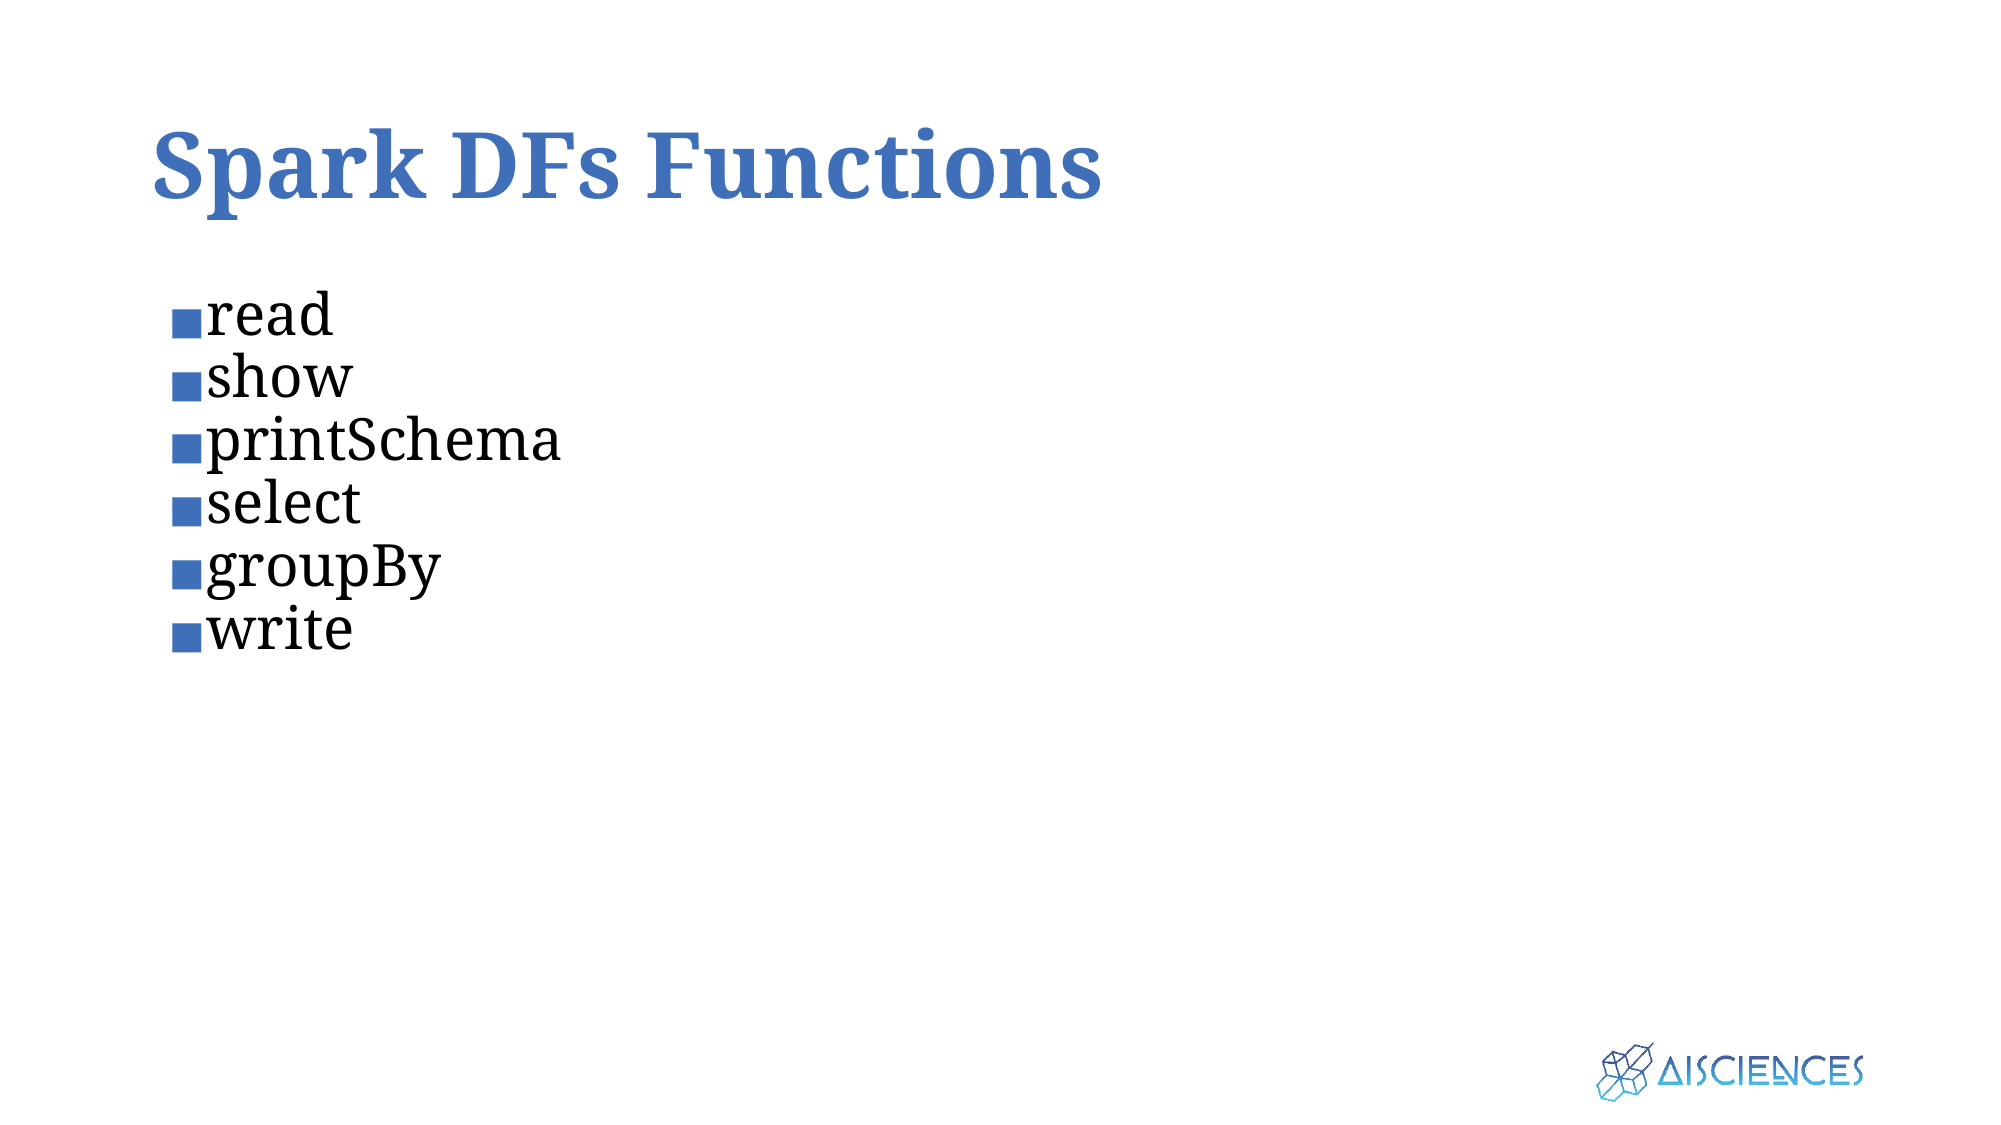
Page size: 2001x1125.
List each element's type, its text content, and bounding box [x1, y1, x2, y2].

picture [1596, 1042, 1863, 1102]
title Spark DFs Functions [137, 59, 1863, 278]
list read show printSchema select groupBy write [152, 277, 1878, 949]
